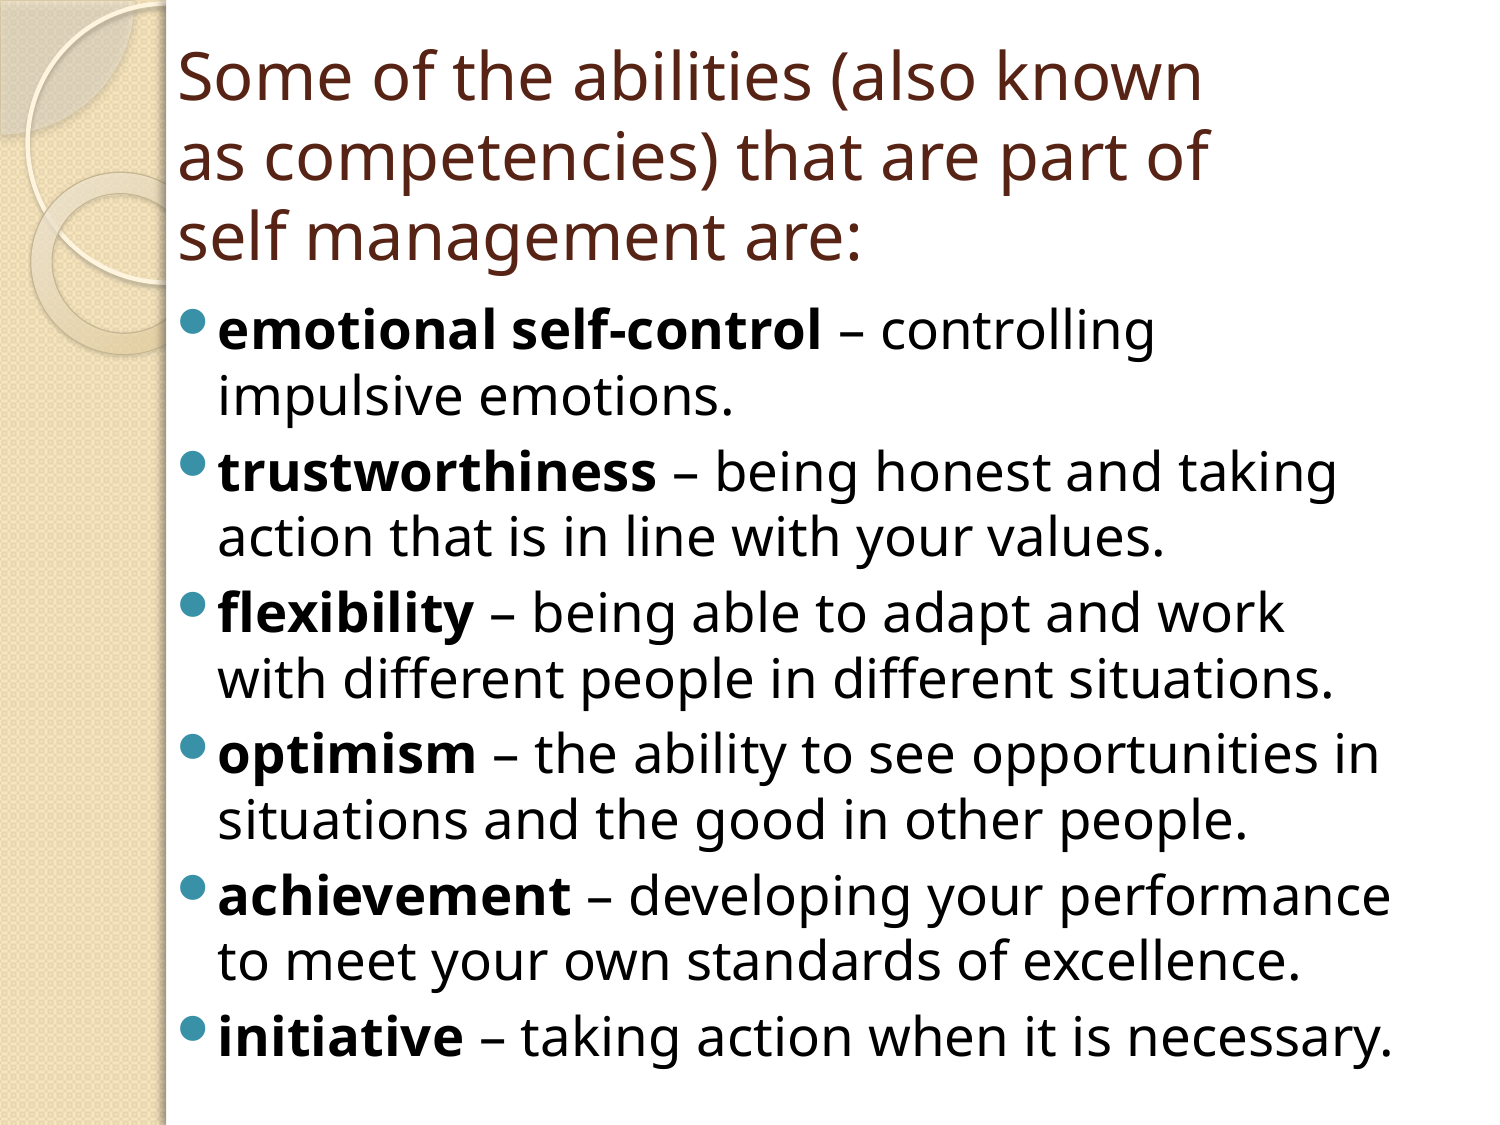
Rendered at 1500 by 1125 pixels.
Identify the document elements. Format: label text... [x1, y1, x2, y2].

title Some of the abilities (also known as competencies) that are part of self management are: [162, 45, 1300, 263]
list emotional self-control – controlling impulsive emotions. trustworthiness – being honest and taking action that is in line with your values. flexibility – being able to adapt and work with different people in different situations. optimism – the ability to see opportunities in situations and the good in other people. achievement – developing your performance to meet your own standards of excellence. initiative – taking action when it is necessary. [150, 287, 1425, 1088]
